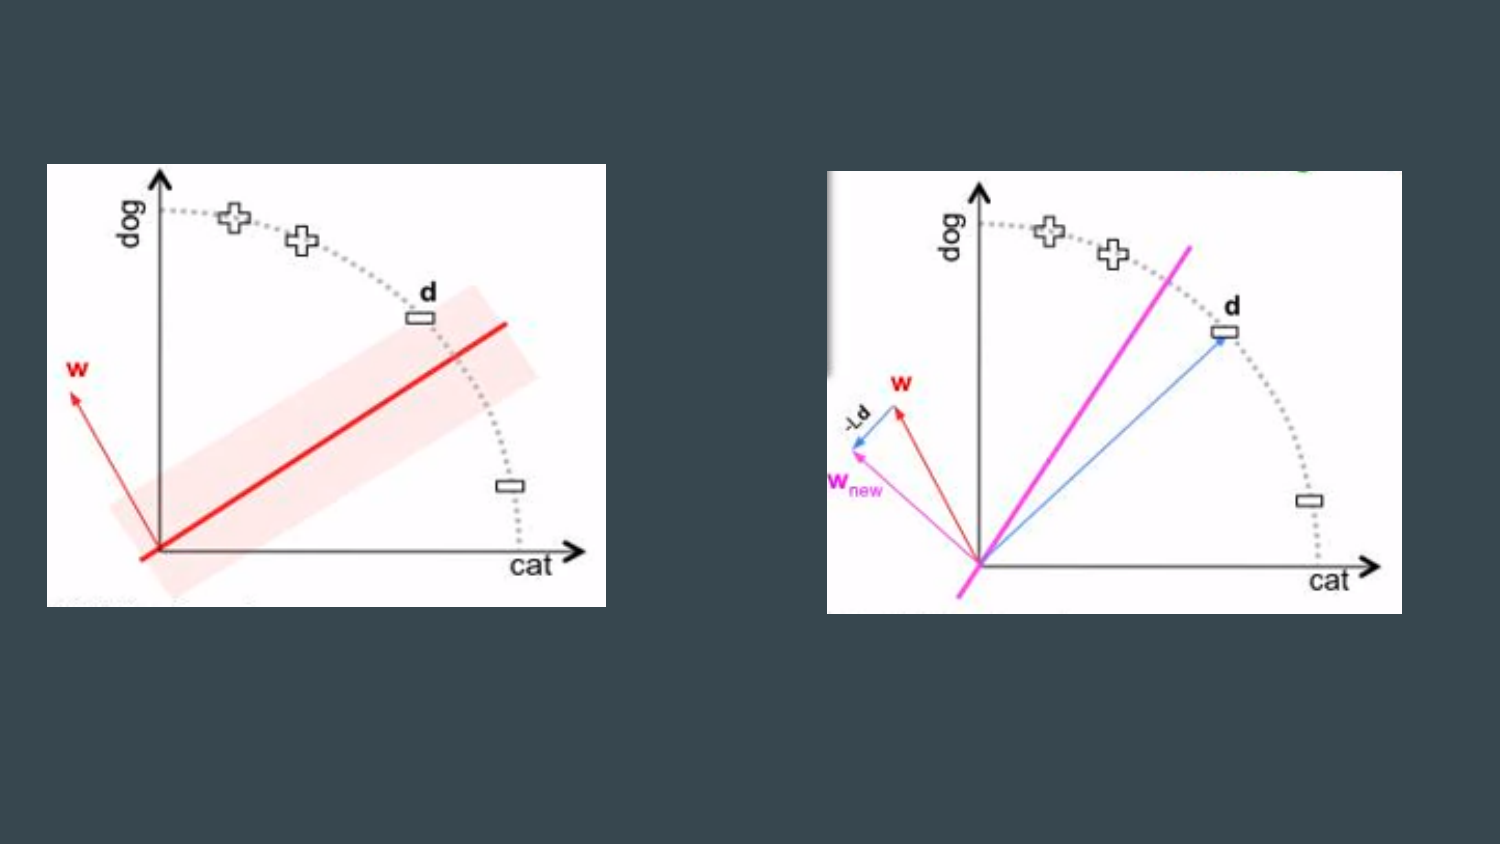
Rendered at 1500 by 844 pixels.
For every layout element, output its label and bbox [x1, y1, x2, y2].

picture [47, 164, 606, 607]
picture [826, 171, 1402, 614]
